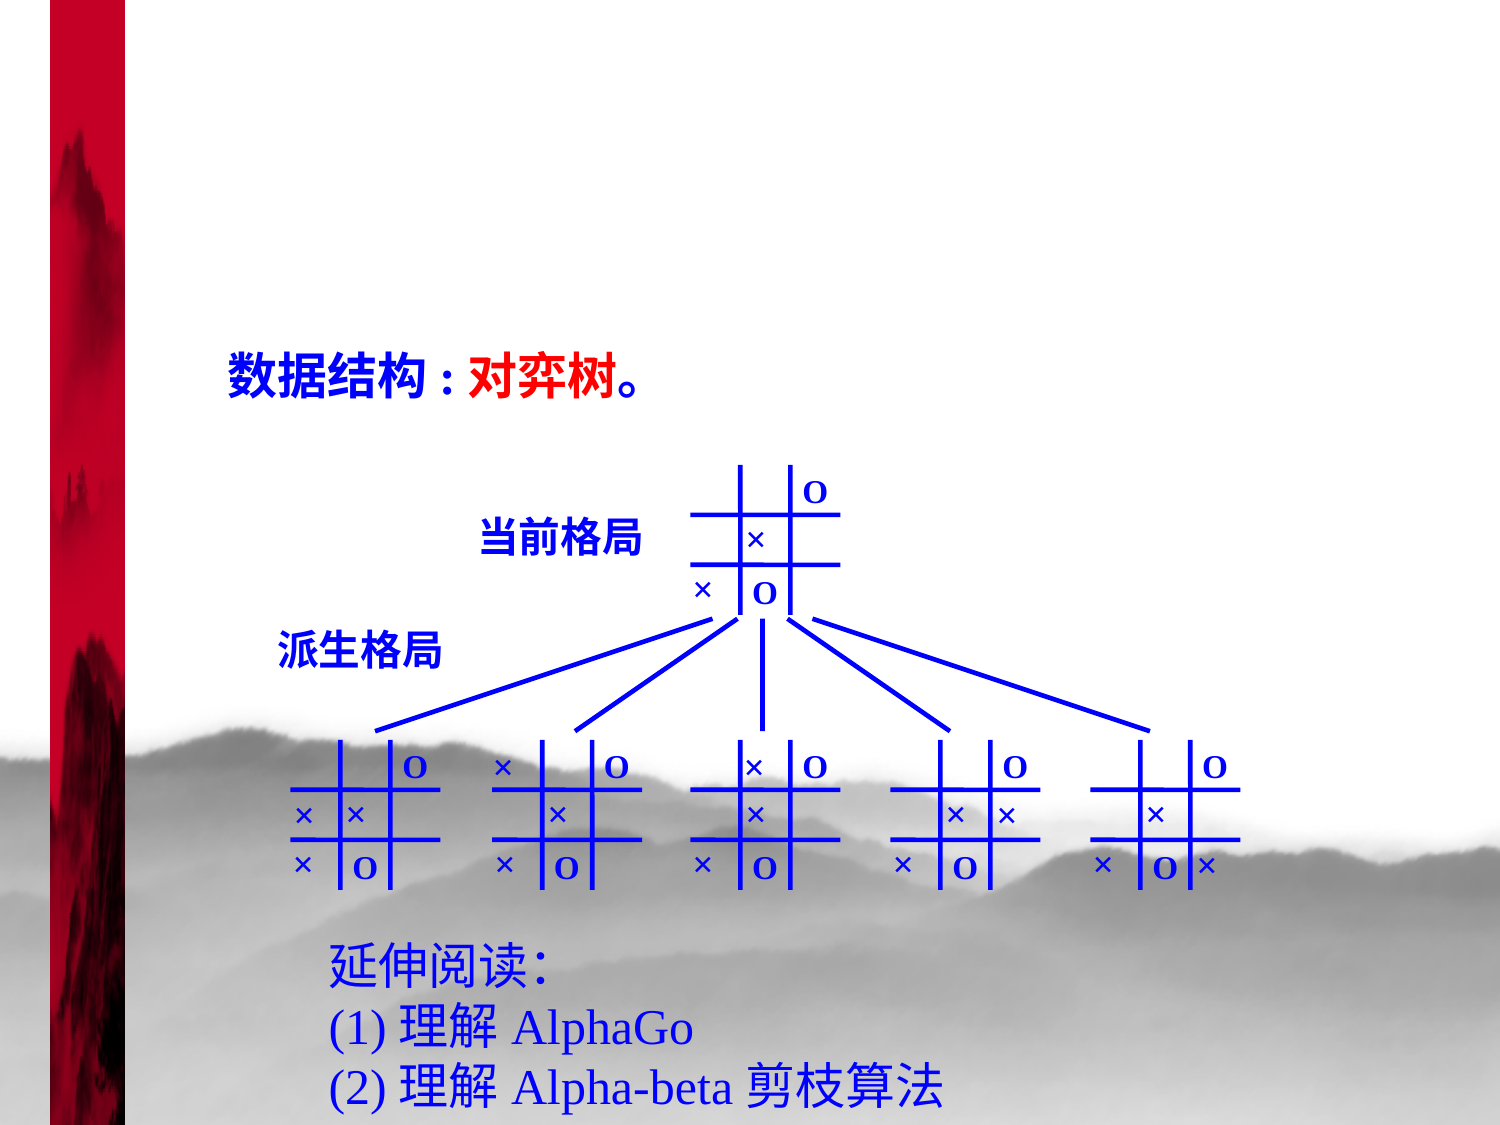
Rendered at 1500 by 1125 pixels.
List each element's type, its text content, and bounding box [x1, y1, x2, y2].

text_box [277, 618, 476, 895]
text_box 数据结构:对弈树。 [212, 337, 1213, 413]
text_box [477, 618, 676, 895]
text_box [1051, 618, 1251, 895]
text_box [851, 618, 1051, 895]
text_box 延伸阅读： (1)理解AlphaGo (2)理解Alpha-beta剪枝算法 [313, 927, 961, 1123]
text_box 派生格局 [262, 616, 455, 681]
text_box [462, 462, 851, 617]
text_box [677, 618, 851, 895]
picture [0, 0, 1500, 1125]
